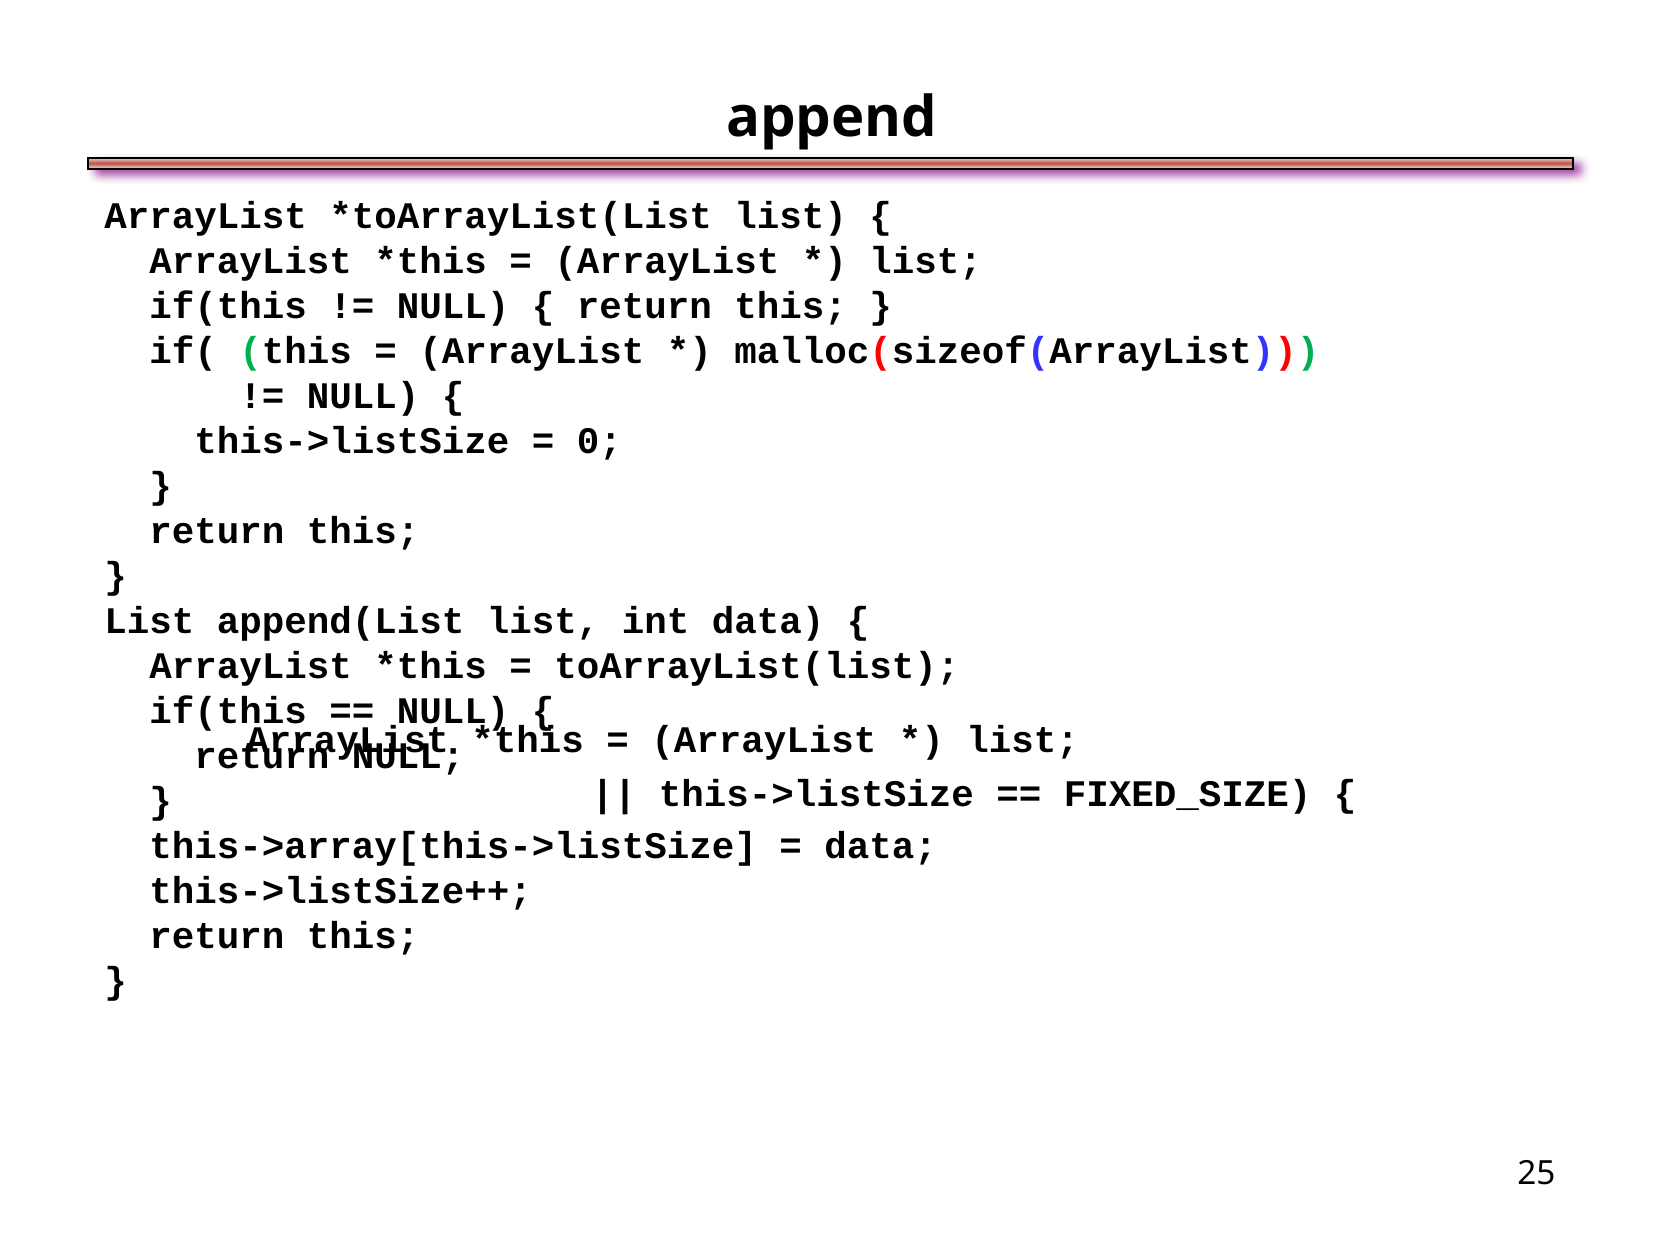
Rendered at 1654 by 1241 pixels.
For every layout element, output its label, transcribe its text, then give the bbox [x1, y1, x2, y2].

text_box ArrayList *toArrayList(List list) { ArrayList *this = (ArrayList *) list; if(this != NULL) { return this; } if( (this = (ArrayList *) malloc(sizeof(ArrayList))) != NULL) { this->listSize = 0; } return this; } List append(List list, int data) { ArrayList *this = toArrayList(list); if(this == NULL) { return NULL; } this->array[this->listSize] = data; this->listSize++; return this; } [87, 182, 1571, 1131]
text_box append [87, 72, 1576, 156]
text_box <number> [1227, 1142, 1572, 1226]
text_box || this->listSize == FIXED_SIZE) { [576, 761, 1372, 821]
text_box ArrayList *this = (ArrayList *) list; [231, 707, 1094, 768]
